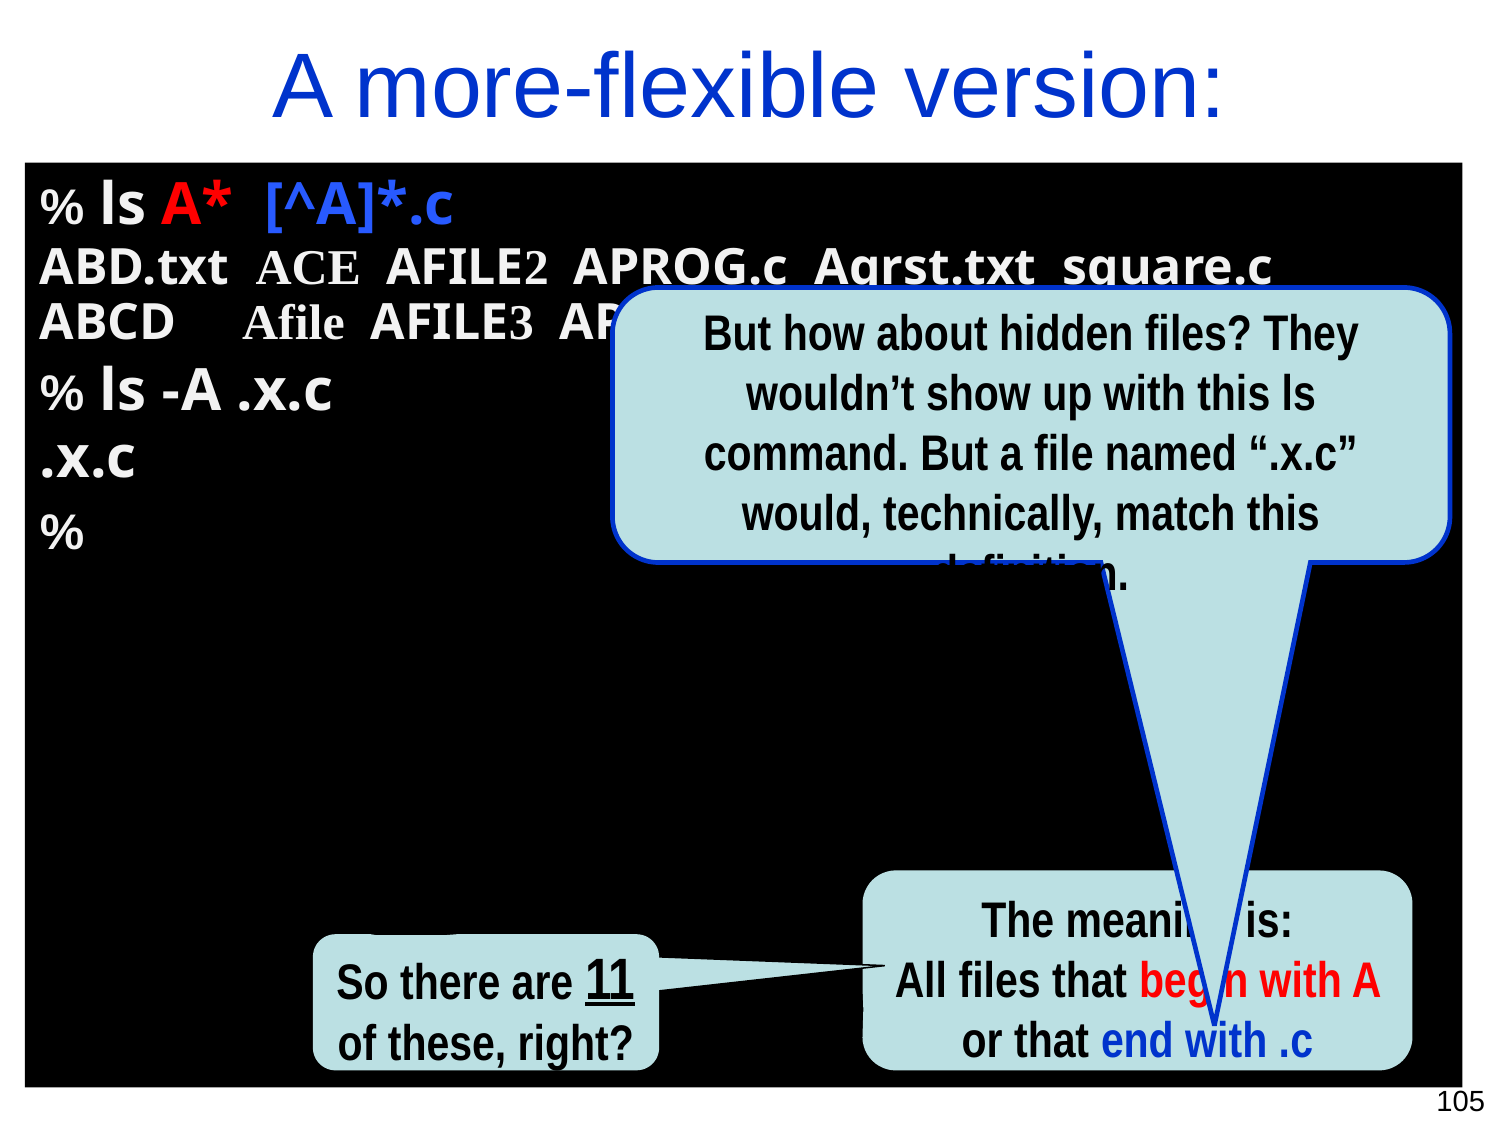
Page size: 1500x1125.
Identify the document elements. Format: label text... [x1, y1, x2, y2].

text_box So there are 11 of these, right? [660, 956, 885, 991]
text_box But how about hidden files? They wouldn’t show up with this ls command. But a file named “.x.c” would, technically, match this definition. [612, 287, 1450, 1026]
text_box A more-flexible version: [0, 24, 1500, 138]
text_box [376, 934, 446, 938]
list % ls A* [^A]*.c ABD.txt ACE AFILE2 APROG.c Aqrst.txt square.c ABCD Afile AFILE3 APROG.x AZZZ % ls -A .x.c .x.c % ./countFiles A* [^A]*.c .c 12 % [24, 162, 1463, 1088]
text_box The meaning is: All files that begin with A or that end with .c [862, 870, 1413, 1071]
text_box So there are 11 of these, right? [312, 934, 660, 1071]
text_box 105 [1412, 1074, 1500, 1125]
